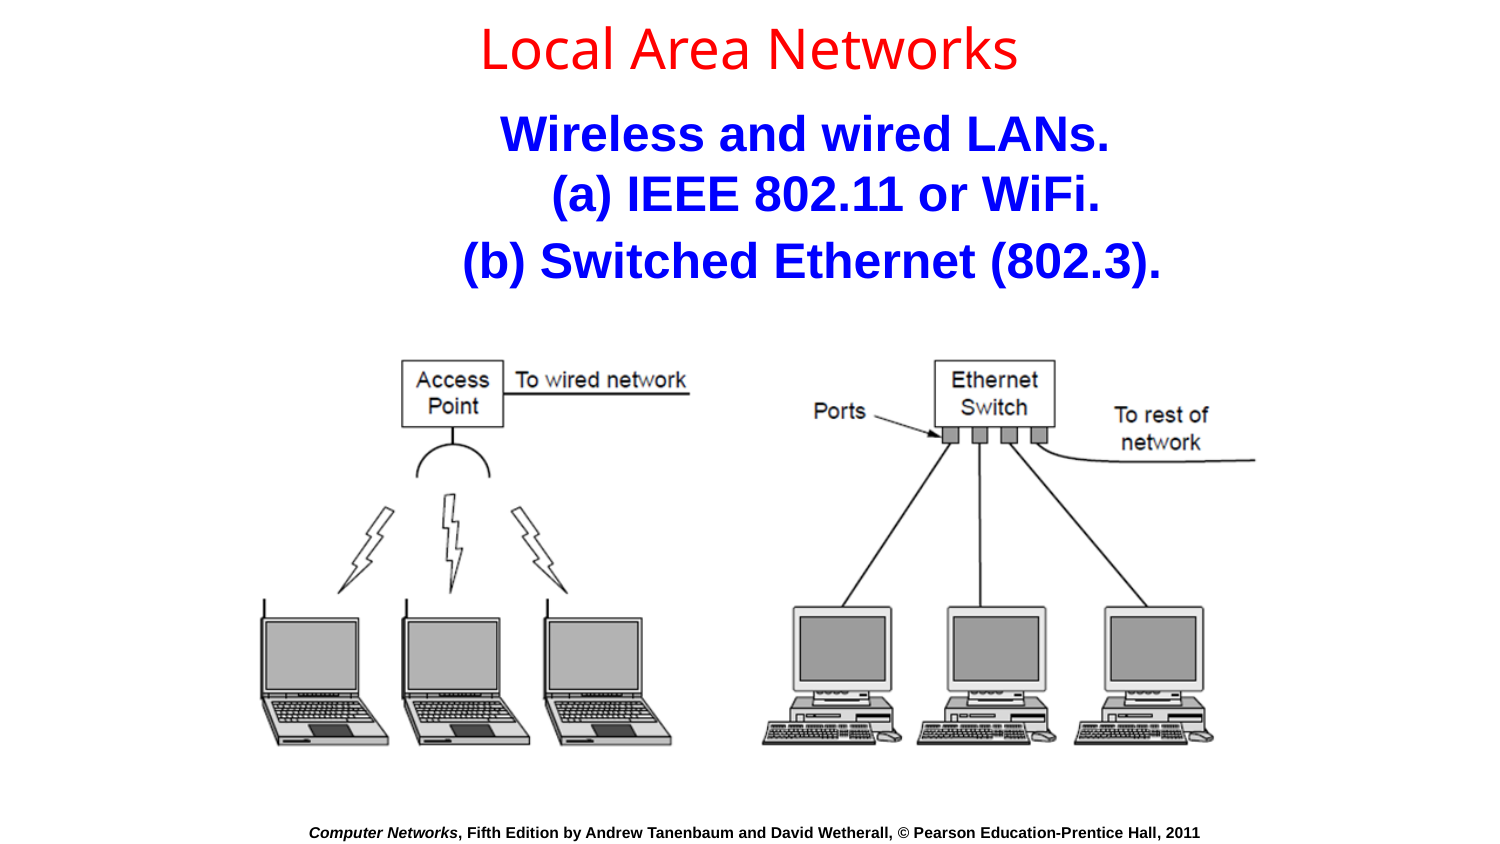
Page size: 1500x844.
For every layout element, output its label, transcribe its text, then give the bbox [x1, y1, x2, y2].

footer Computer Networks, Fifth Edition by Andrew Tanenbaum and David Wetherall, © Pearson Education-Prentice Hall, 2011 [224, 815, 1285, 844]
title Local Area Networks [0, 0, 1500, 94]
list Wireless and wired LANs. (a) IEEE 802.11 or WiFi. (b) Switched Ethernet (802.3). [124, 93, 1500, 798]
picture [236, 324, 1275, 771]
